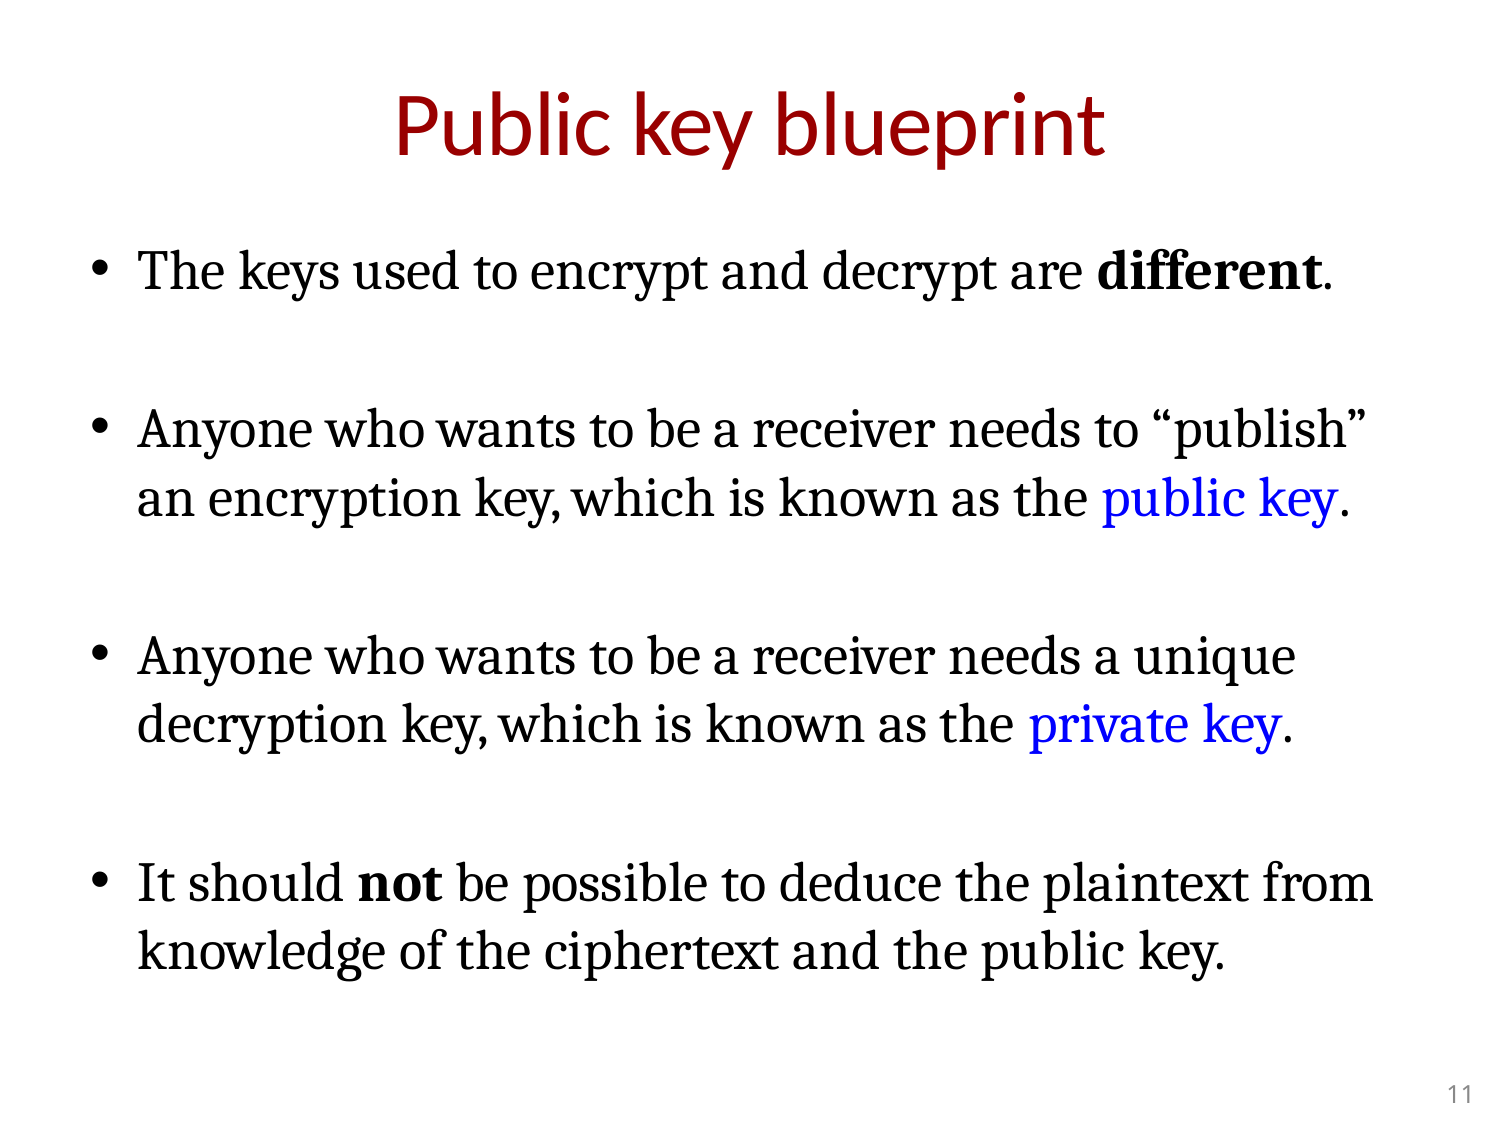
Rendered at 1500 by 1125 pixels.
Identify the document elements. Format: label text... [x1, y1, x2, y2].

slide_number 11 [1125, 1065, 1475, 1125]
title Public key blueprint [75, 24, 1425, 213]
list The keys used to encrypt and decrypt are different. Anyone who wants to be a receiver needs to “publish” an encryption key, which is known as the public key. Anyone who wants to be a receiver needs a unique decryption key, which is known as the private key. It should not be possible to deduce the plaintext from knowledge of the ciphertext and the public key. [75, 224, 1425, 1005]
